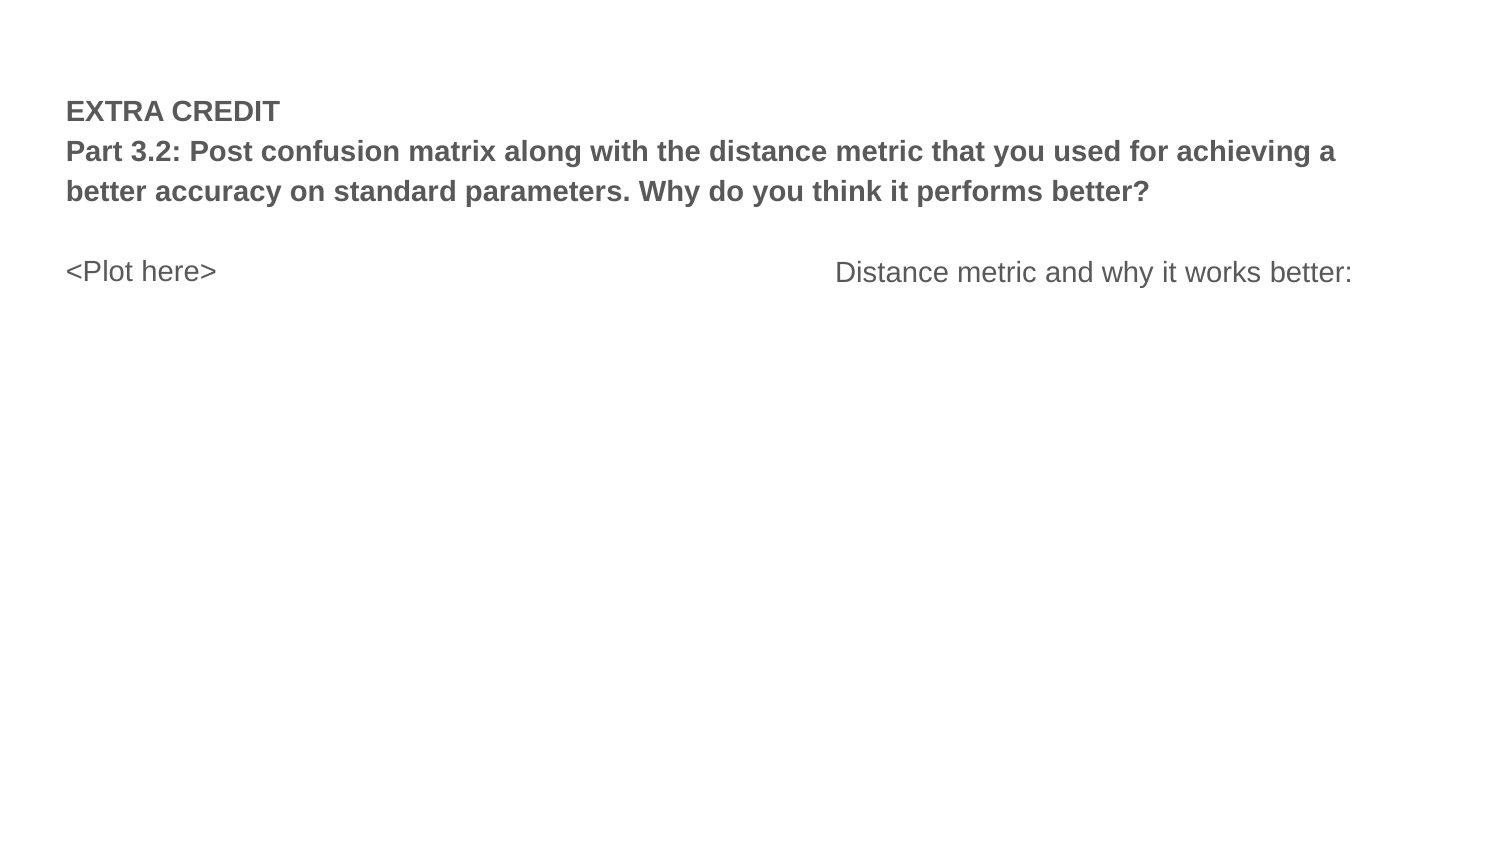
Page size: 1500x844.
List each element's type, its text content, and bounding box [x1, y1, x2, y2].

text_box Distance metric and why it works better: [820, 238, 1383, 731]
text_box EXTRA CREDIT Part 3.2: Post confusion matrix along with the distance metric that you used for achieving a better accuracy on standard parameters. Why do you think it performs better? <Plot here> [51, 71, 1422, 750]
